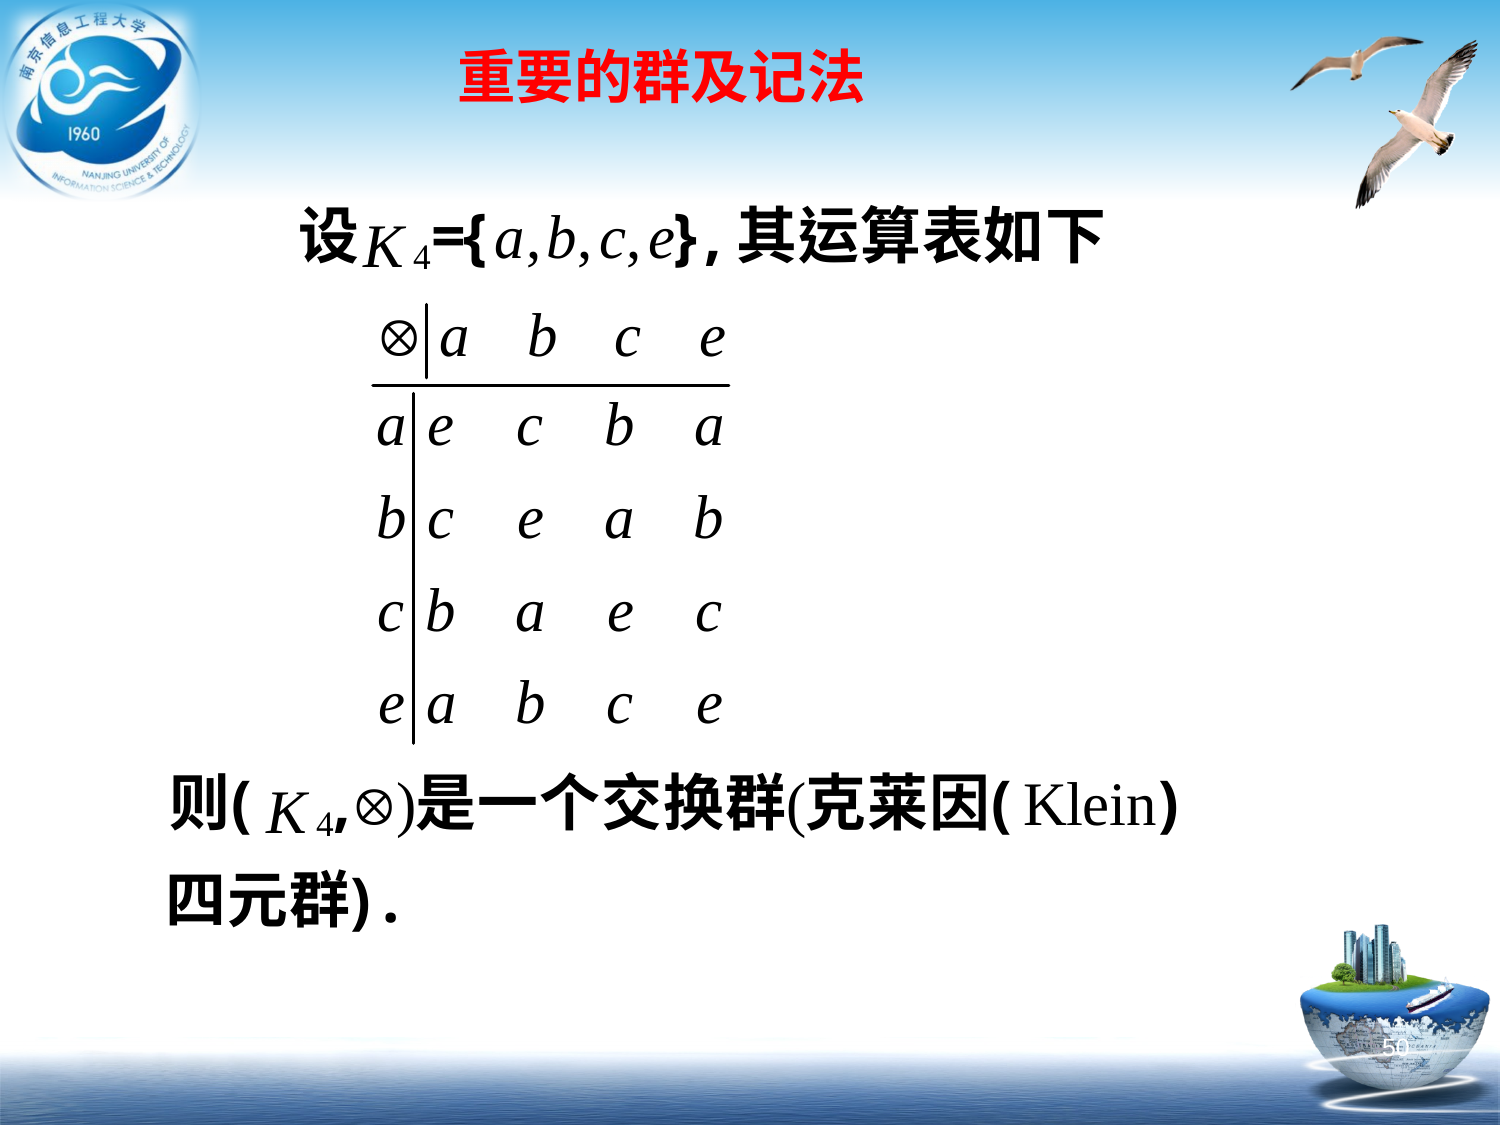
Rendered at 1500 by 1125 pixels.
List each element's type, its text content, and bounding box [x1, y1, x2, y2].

text_box 重要的群及记法 [442, 32, 881, 118]
picture [0, 920, 1500, 1125]
picture [26, 24, 178, 174]
picture [1289, 35, 1500, 213]
picture [162, 197, 1193, 940]
slide_number 50 [1074, 1024, 1426, 1103]
